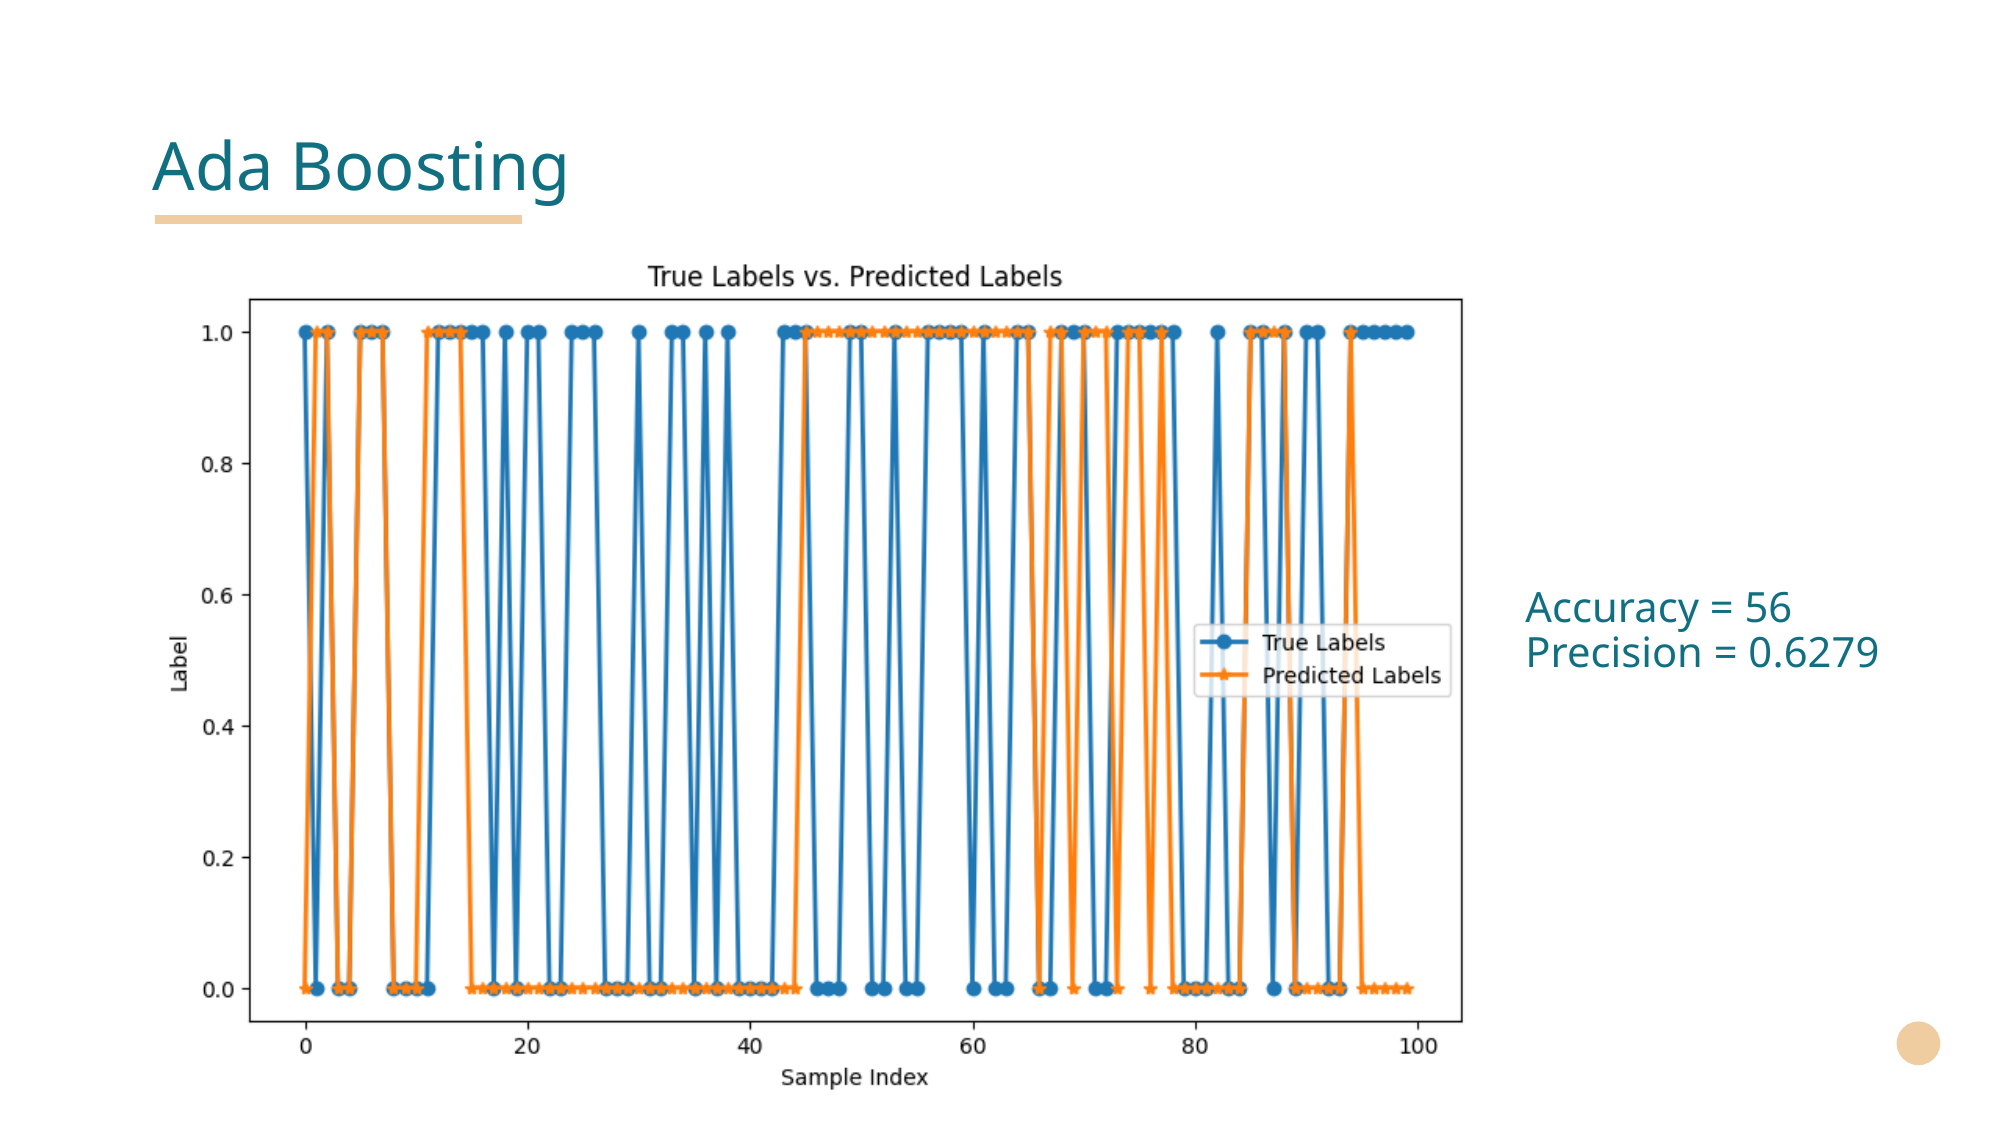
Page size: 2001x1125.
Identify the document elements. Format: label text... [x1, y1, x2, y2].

text_box Accuracy = 56 Precision = 0.6279 [1510, 523, 1900, 741]
picture [154, 249, 1477, 1105]
title Ada Boosting [137, 59, 1863, 278]
